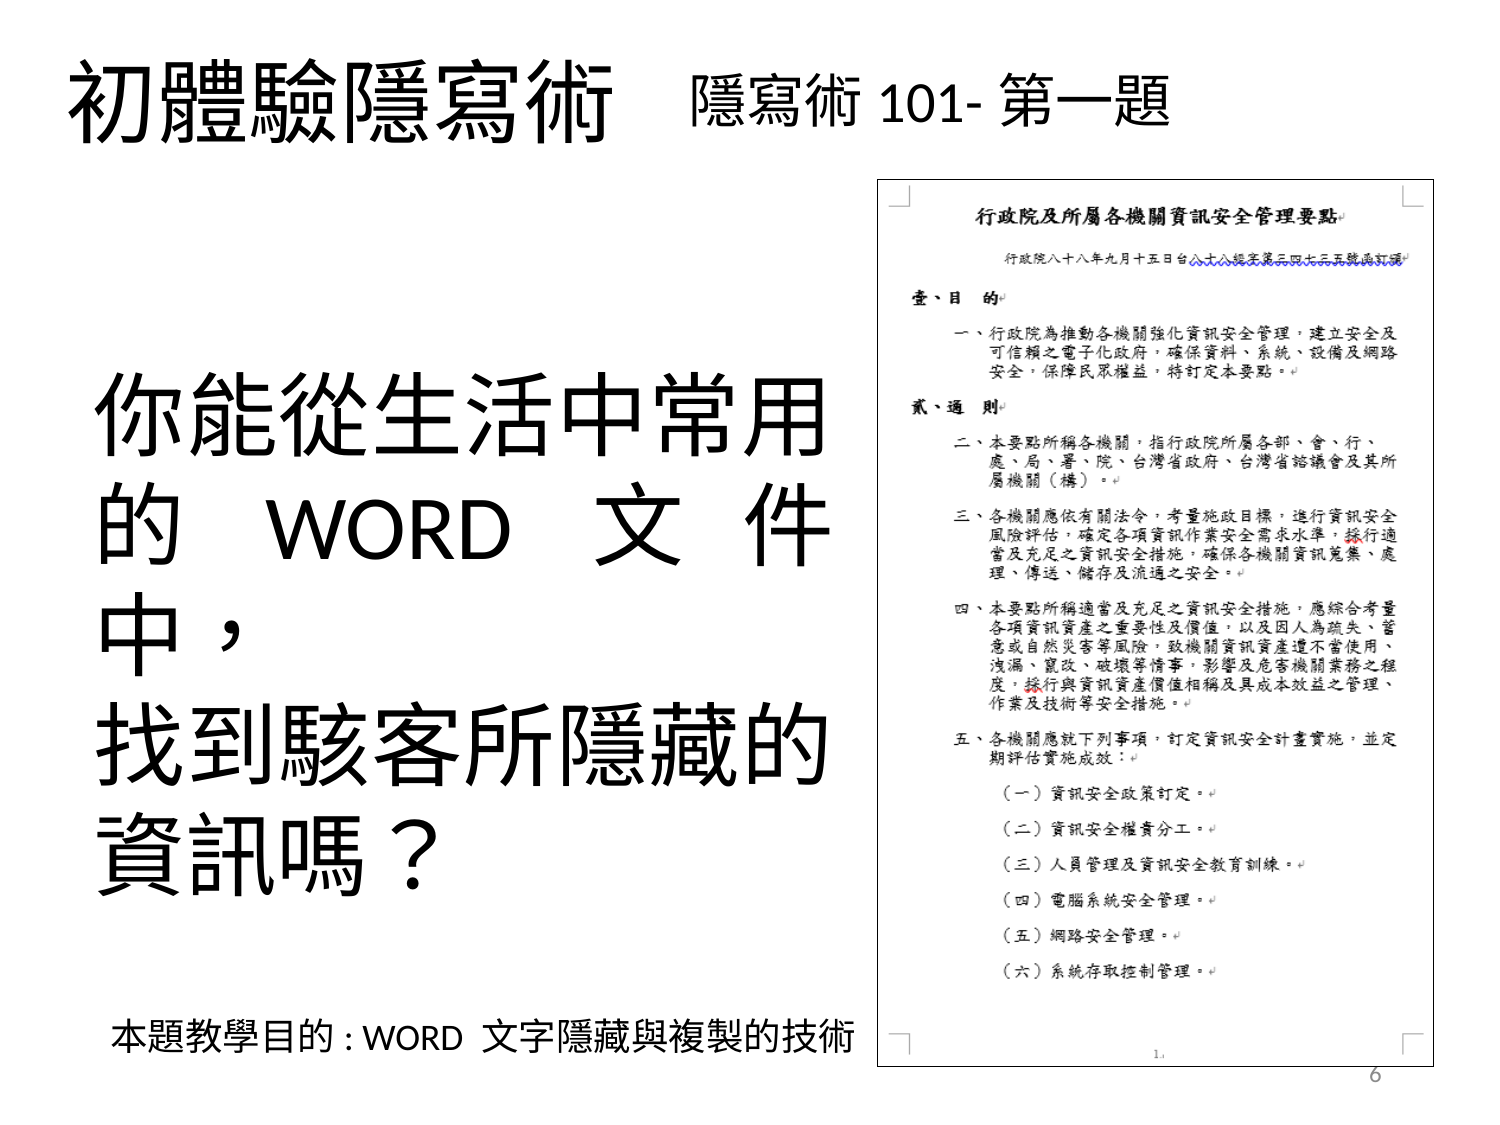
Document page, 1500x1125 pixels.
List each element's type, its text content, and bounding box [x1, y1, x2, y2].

list 隱寫術101-第一題 [673, 64, 1206, 150]
text_box 本題教學目的: WORD 文字隱藏與複製的技術 [95, 1005, 871, 1066]
picture [876, 179, 1434, 1067]
text_box 你能從生活中常用的WORD文件中， 找到駭客所隱藏的資訊嗎？ [78, 350, 849, 915]
slide_number 6 [1059, 1067, 1397, 1103]
title 初體驗隱寫術 [50, 34, 1345, 180]
